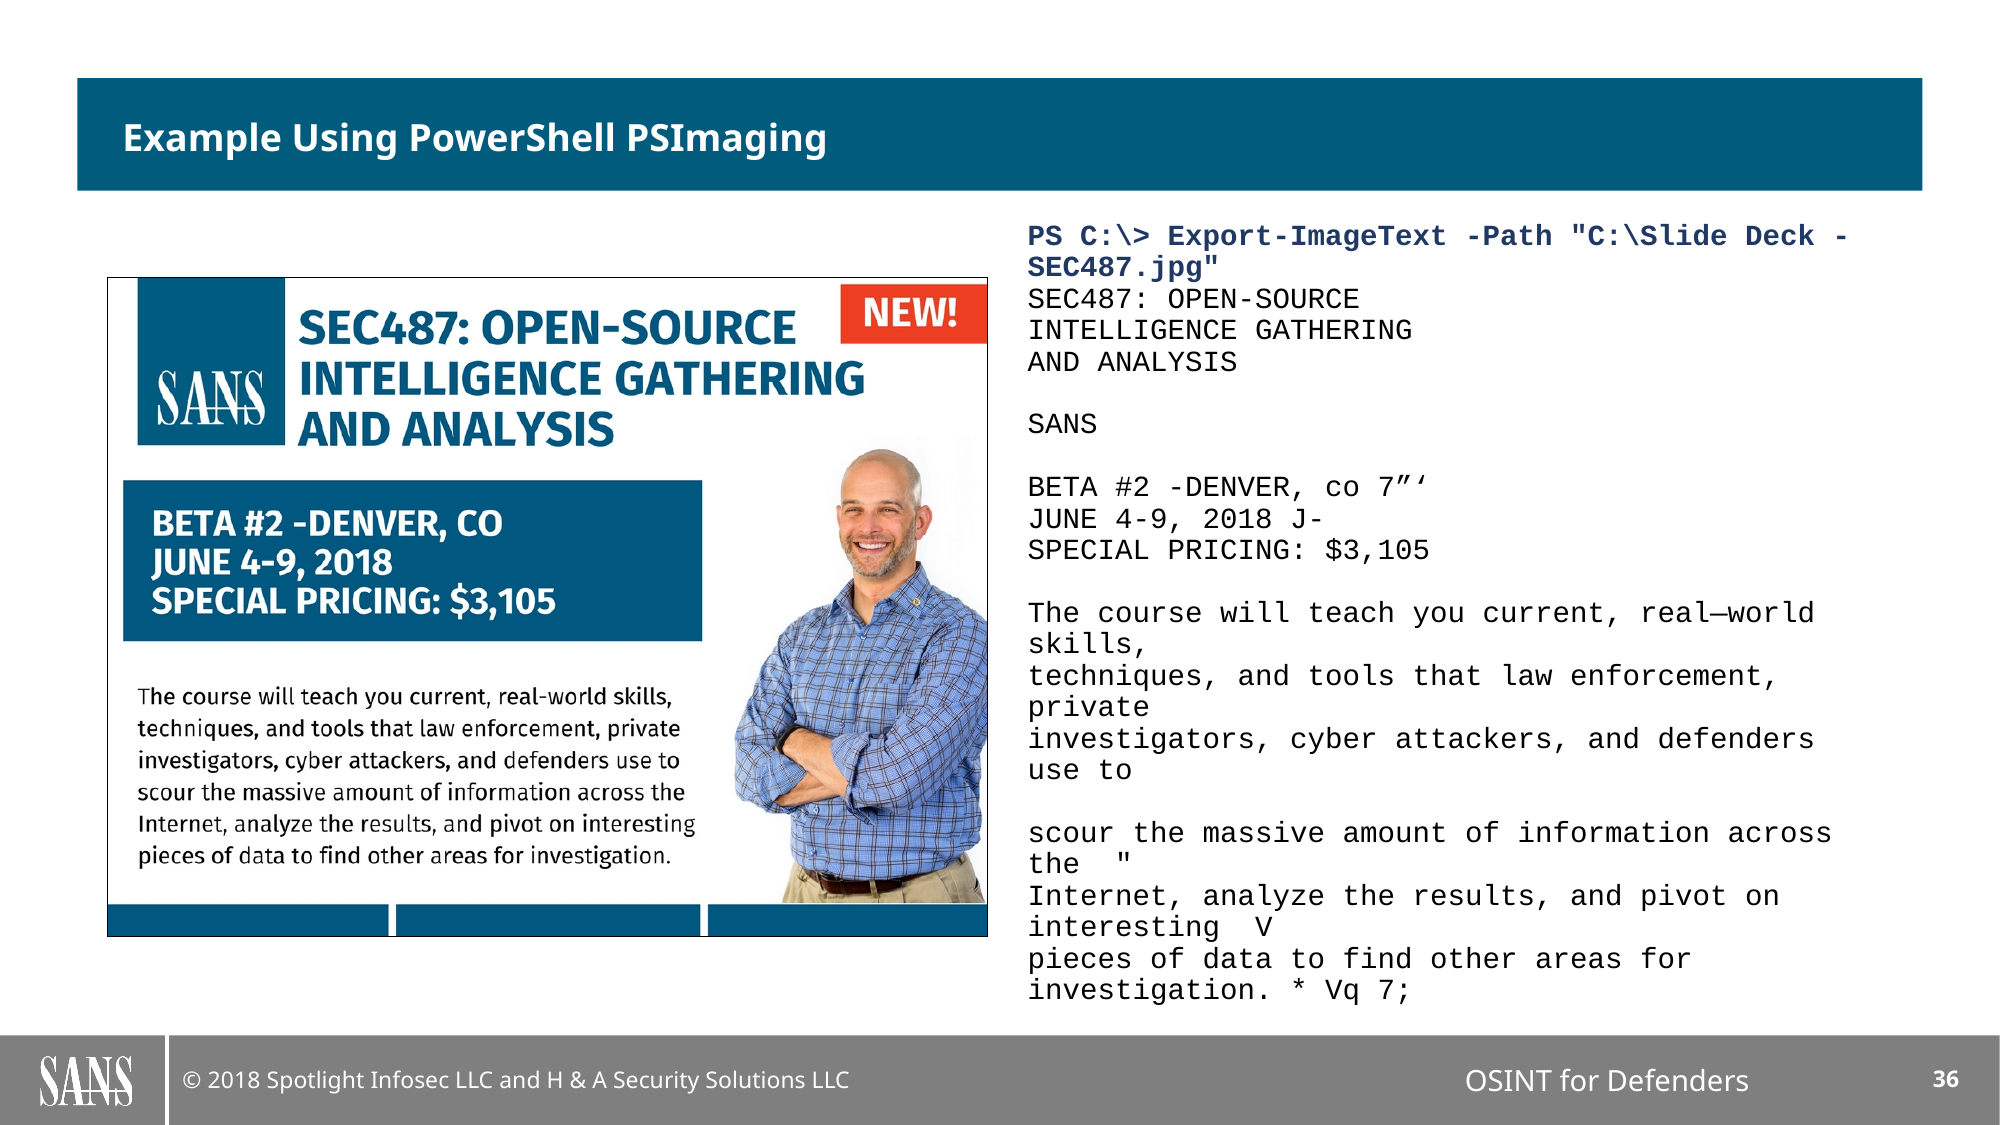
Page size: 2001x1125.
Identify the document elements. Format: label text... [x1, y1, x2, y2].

title Example Using PowerShell PSImaging [107, 78, 1893, 191]
slide_number 36 [1892, 1035, 2000, 1125]
list PS C:\> Export-ImageText -Path "C:\Slide Deck - SEC487.jpg" SEC487: OPEN-SOURCE INTELLIGENCE GATHERING AND ANALYSIS SANS BETA #2 -DENVER, co 7”‘ JUNE 4-9, 2018 J- SPECIAL PRICING: $3,105 The course will teach you current, real—world skills, techniques, and tools that law enforcement, private investigators, cyber attackers, and defenders use to scour the massive amount of information across the " Internet, analyze the results, and pivot on interesting V pieces of data to find other areas for investigation. * Vq 7; [1012, 212, 1893, 1002]
picture [107, 276, 988, 937]
